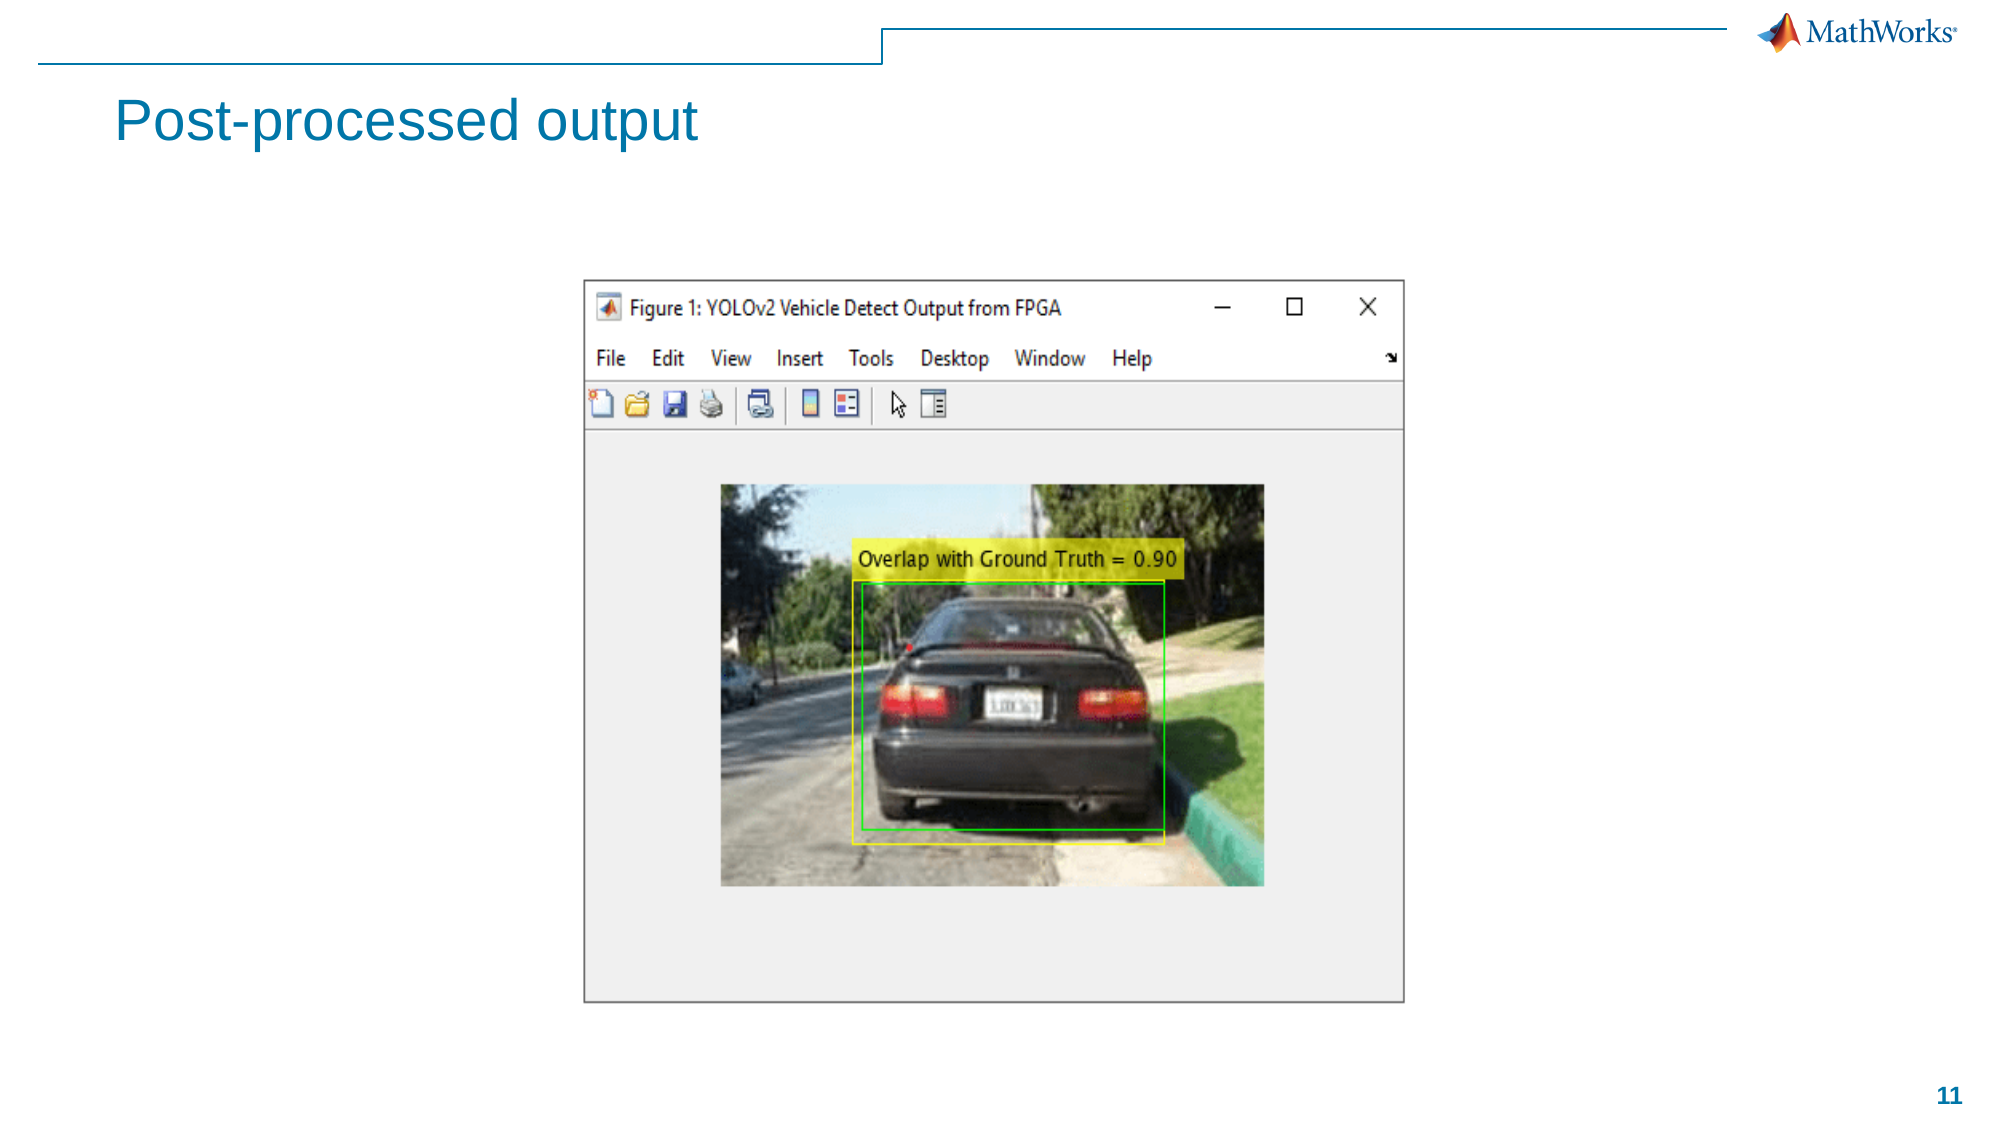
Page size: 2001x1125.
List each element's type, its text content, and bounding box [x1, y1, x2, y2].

picture [571, 262, 1429, 1026]
picture [1751, 3, 1970, 63]
title Post-processed output [99, 75, 1867, 238]
